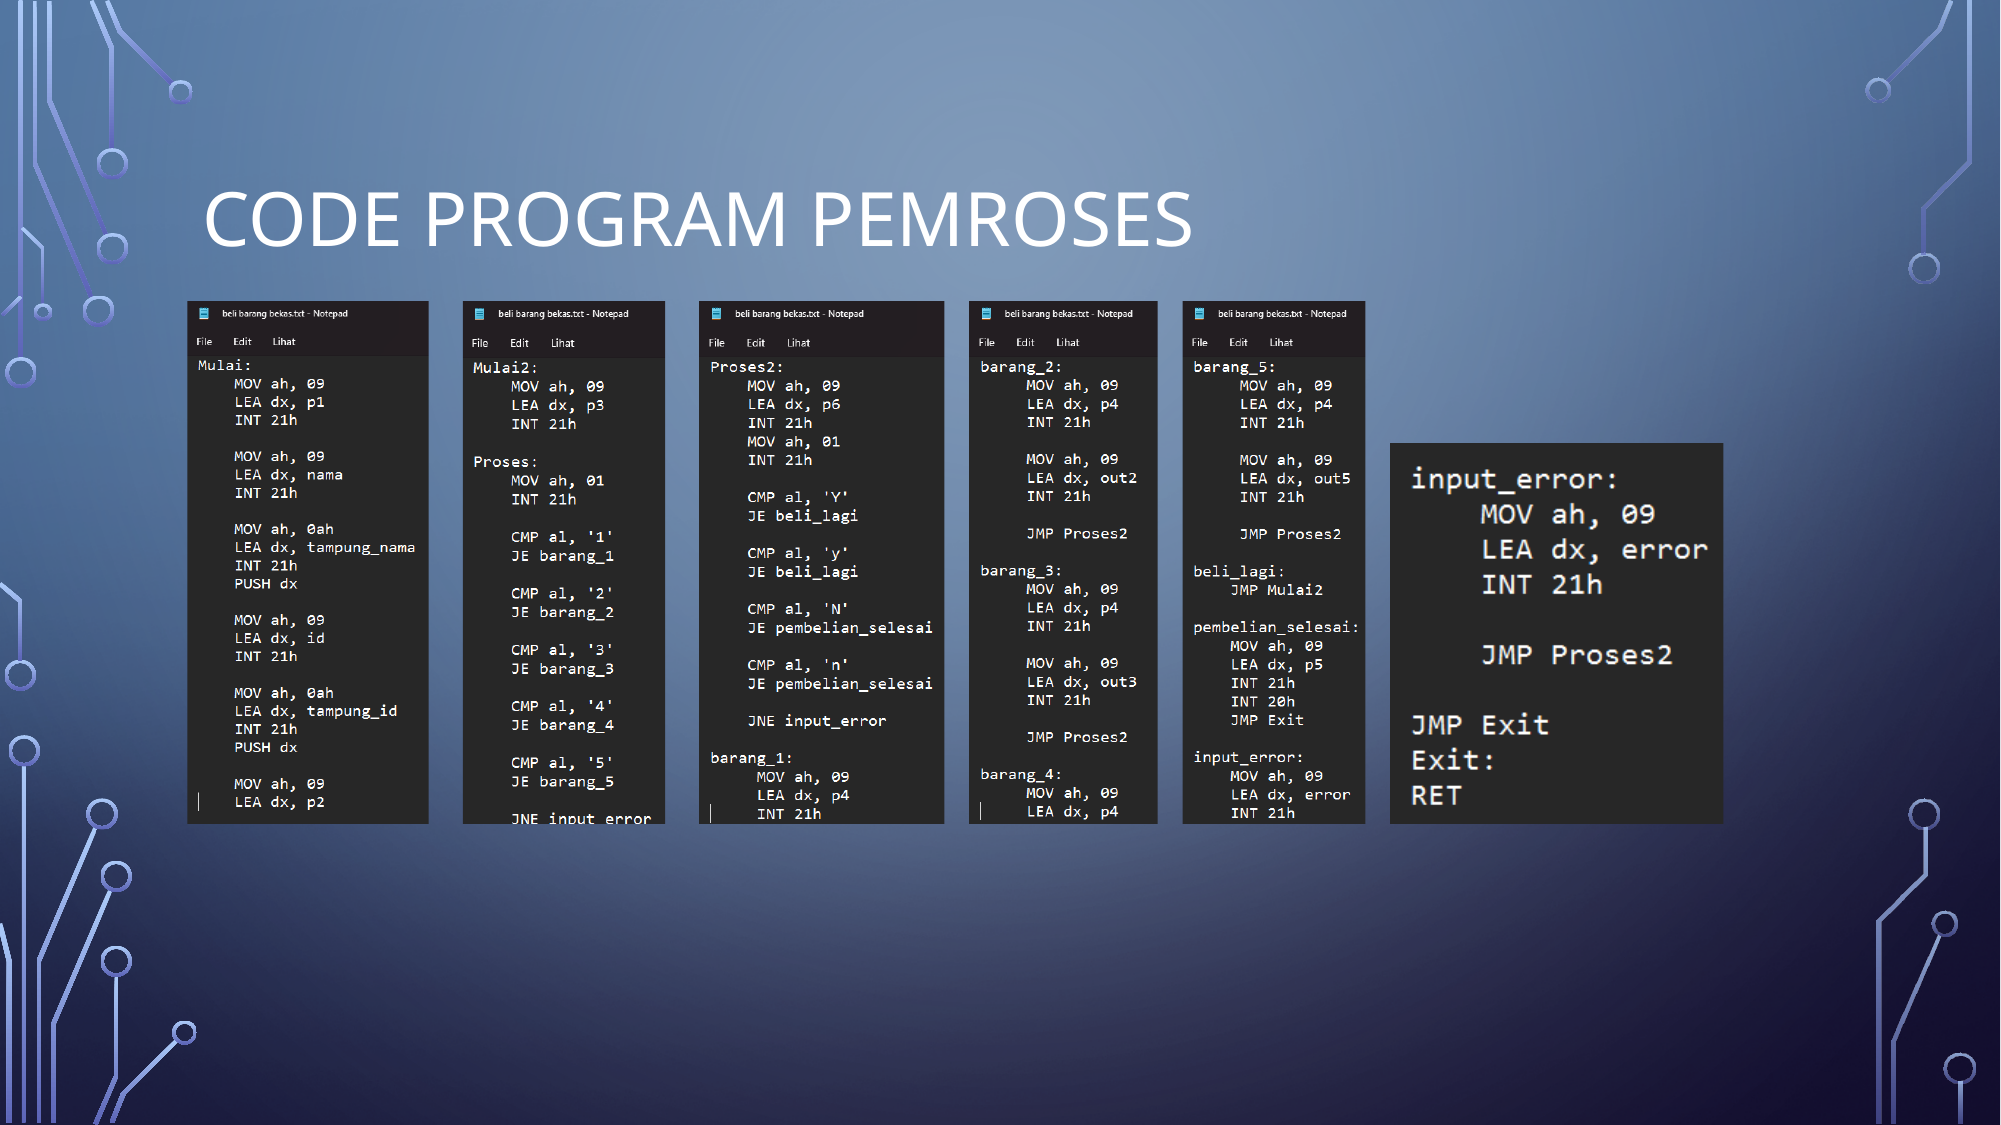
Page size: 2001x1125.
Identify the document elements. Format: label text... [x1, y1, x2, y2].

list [186, 301, 429, 824]
title Code program pemroses [187, 101, 1813, 344]
picture [1389, 443, 1724, 825]
picture [968, 301, 1158, 824]
picture [698, 301, 945, 824]
picture [1182, 301, 1366, 824]
picture [462, 301, 666, 824]
